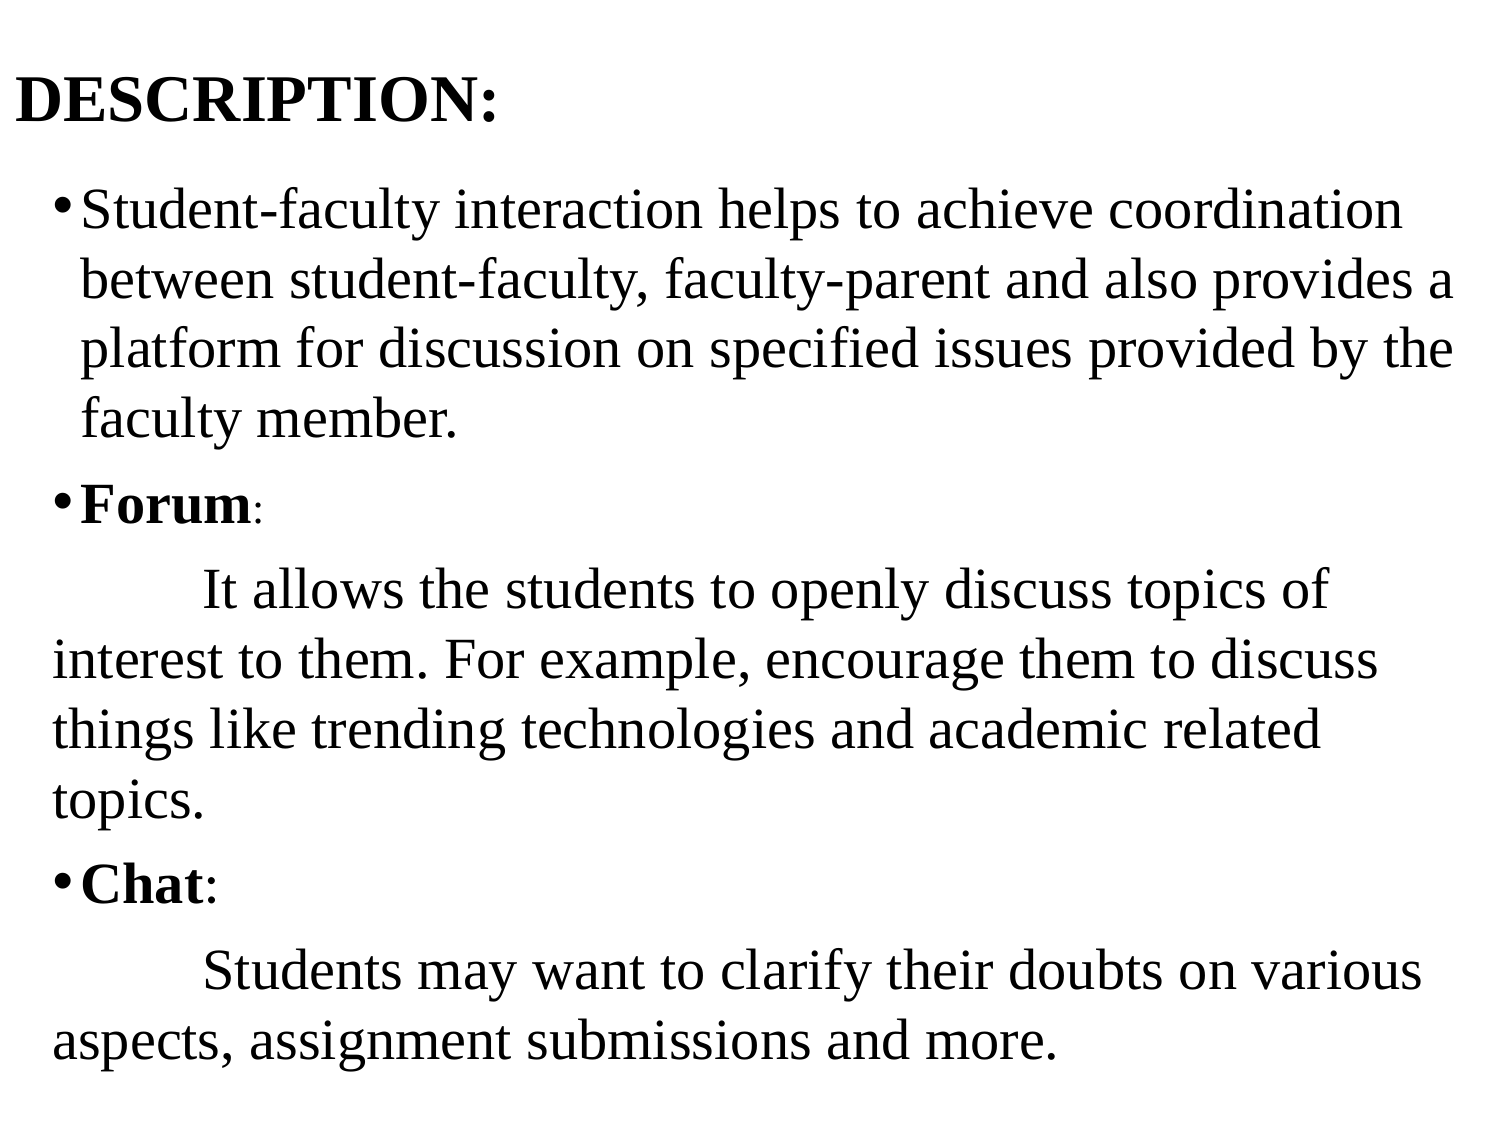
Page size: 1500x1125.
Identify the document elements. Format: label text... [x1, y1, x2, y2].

title DESCRIPTION: [0, 0, 525, 200]
list Student-faculty interaction helps to achieve coordination between student-faculty, faculty-parent and also provides a platform for discussion on specified issues provided by the faculty member. Forum: It allows the students to openly discuss topics of interest to them. For example, encourage them to discuss things like trending technologies and academic related topics. Chat: Students may want to clarify their doubts on various aspects, assignment submissions and more. [37, 162, 1475, 1100]
